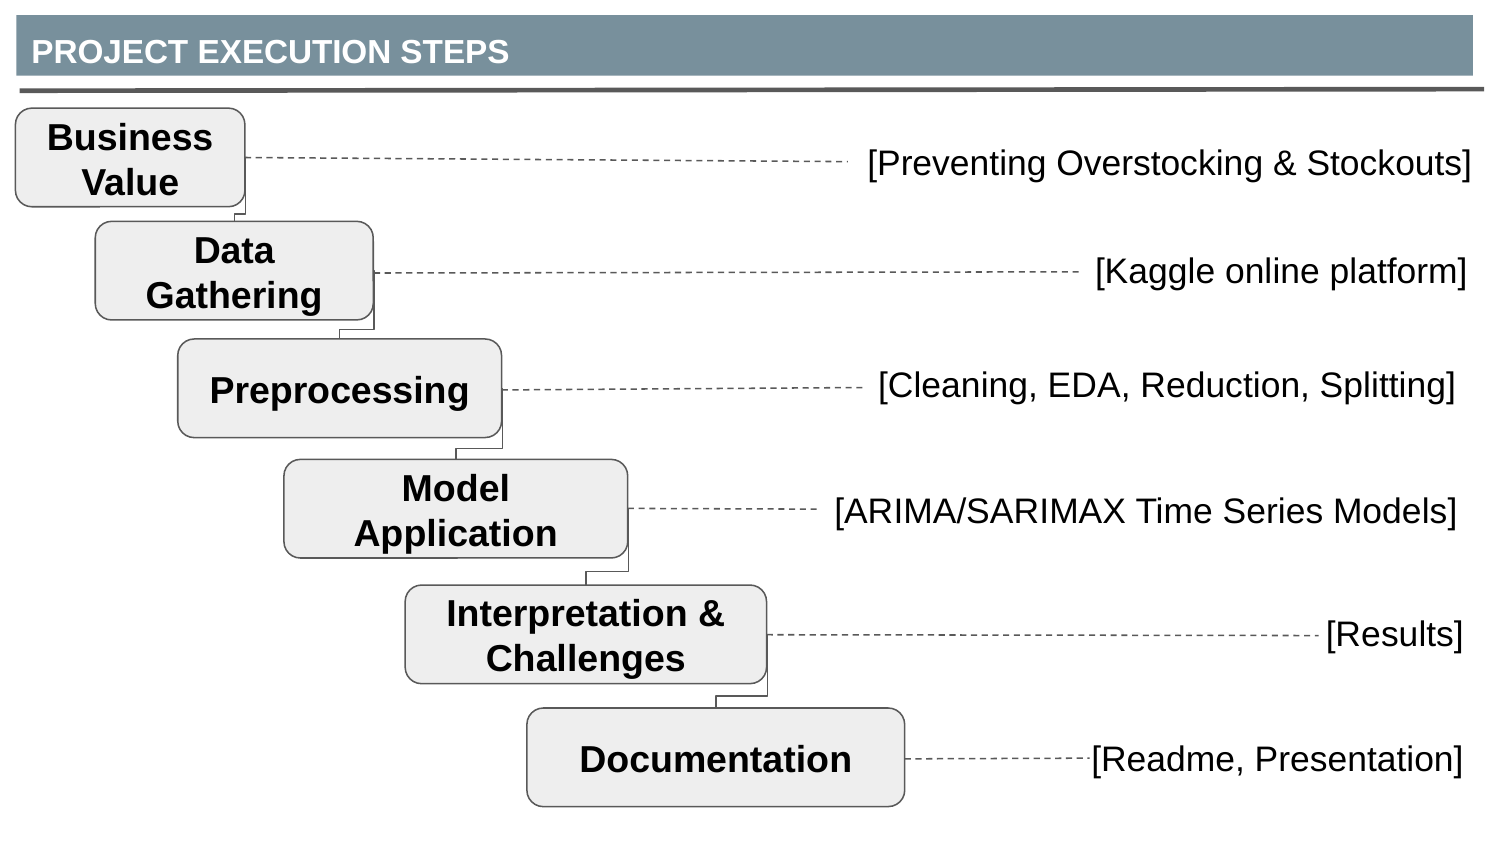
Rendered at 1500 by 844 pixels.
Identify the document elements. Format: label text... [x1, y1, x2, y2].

text_box Business Value [15, 108, 245, 207]
text_box Model Application [283, 459, 628, 559]
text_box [339, 270, 374, 340]
text_box [Kaggle online platform] [1080, 232, 1489, 306]
text_box Interpretation & Challenges [405, 585, 767, 684]
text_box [585, 508, 629, 586]
text_box Preprocessing [177, 338, 502, 438]
text_box [Results] [1013, 595, 1489, 669]
text_box Documentation [526, 708, 905, 807]
text_box Data Gathering [95, 221, 374, 320]
text_box [Cleaning, EDA, Reduction, Splitting] [863, 347, 1489, 420]
text_box [ARIMA/SARIMAX Time Series Models] [819, 473, 1489, 546]
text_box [234, 157, 246, 222]
text_box PROJECT EXECUTION STEPS [16, 15, 1473, 76]
text_box [Preventing Overstocking & Stockouts] [852, 124, 1489, 198]
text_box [501, 387, 864, 391]
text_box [244, 157, 849, 162]
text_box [715, 634, 767, 709]
text_box [Readme, Presentation] [1013, 720, 1489, 794]
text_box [455, 388, 502, 460]
